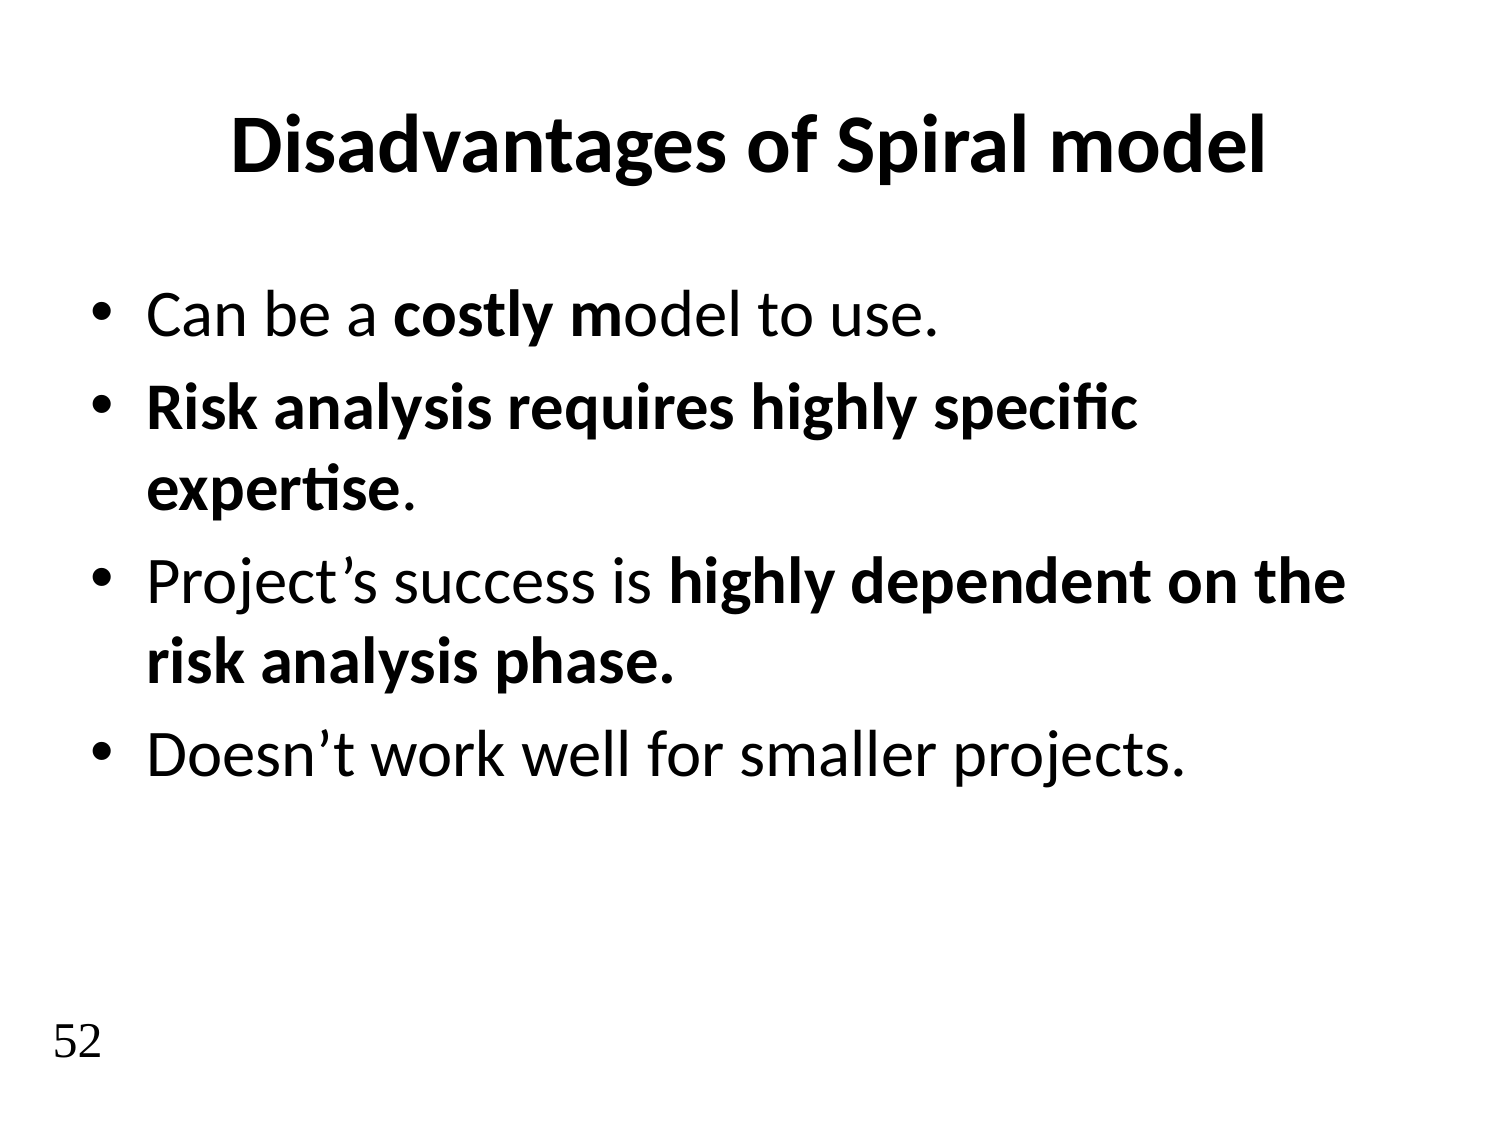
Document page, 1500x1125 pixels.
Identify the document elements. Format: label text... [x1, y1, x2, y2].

list Can be a costly model to use. Risk analysis requires highly specific expertise. Project’s success is highly dependent on the risk analysis phase. Doesn’t work well for smaller projects. [75, 262, 1425, 1005]
title Disadvantages of Spiral model [75, 45, 1425, 233]
